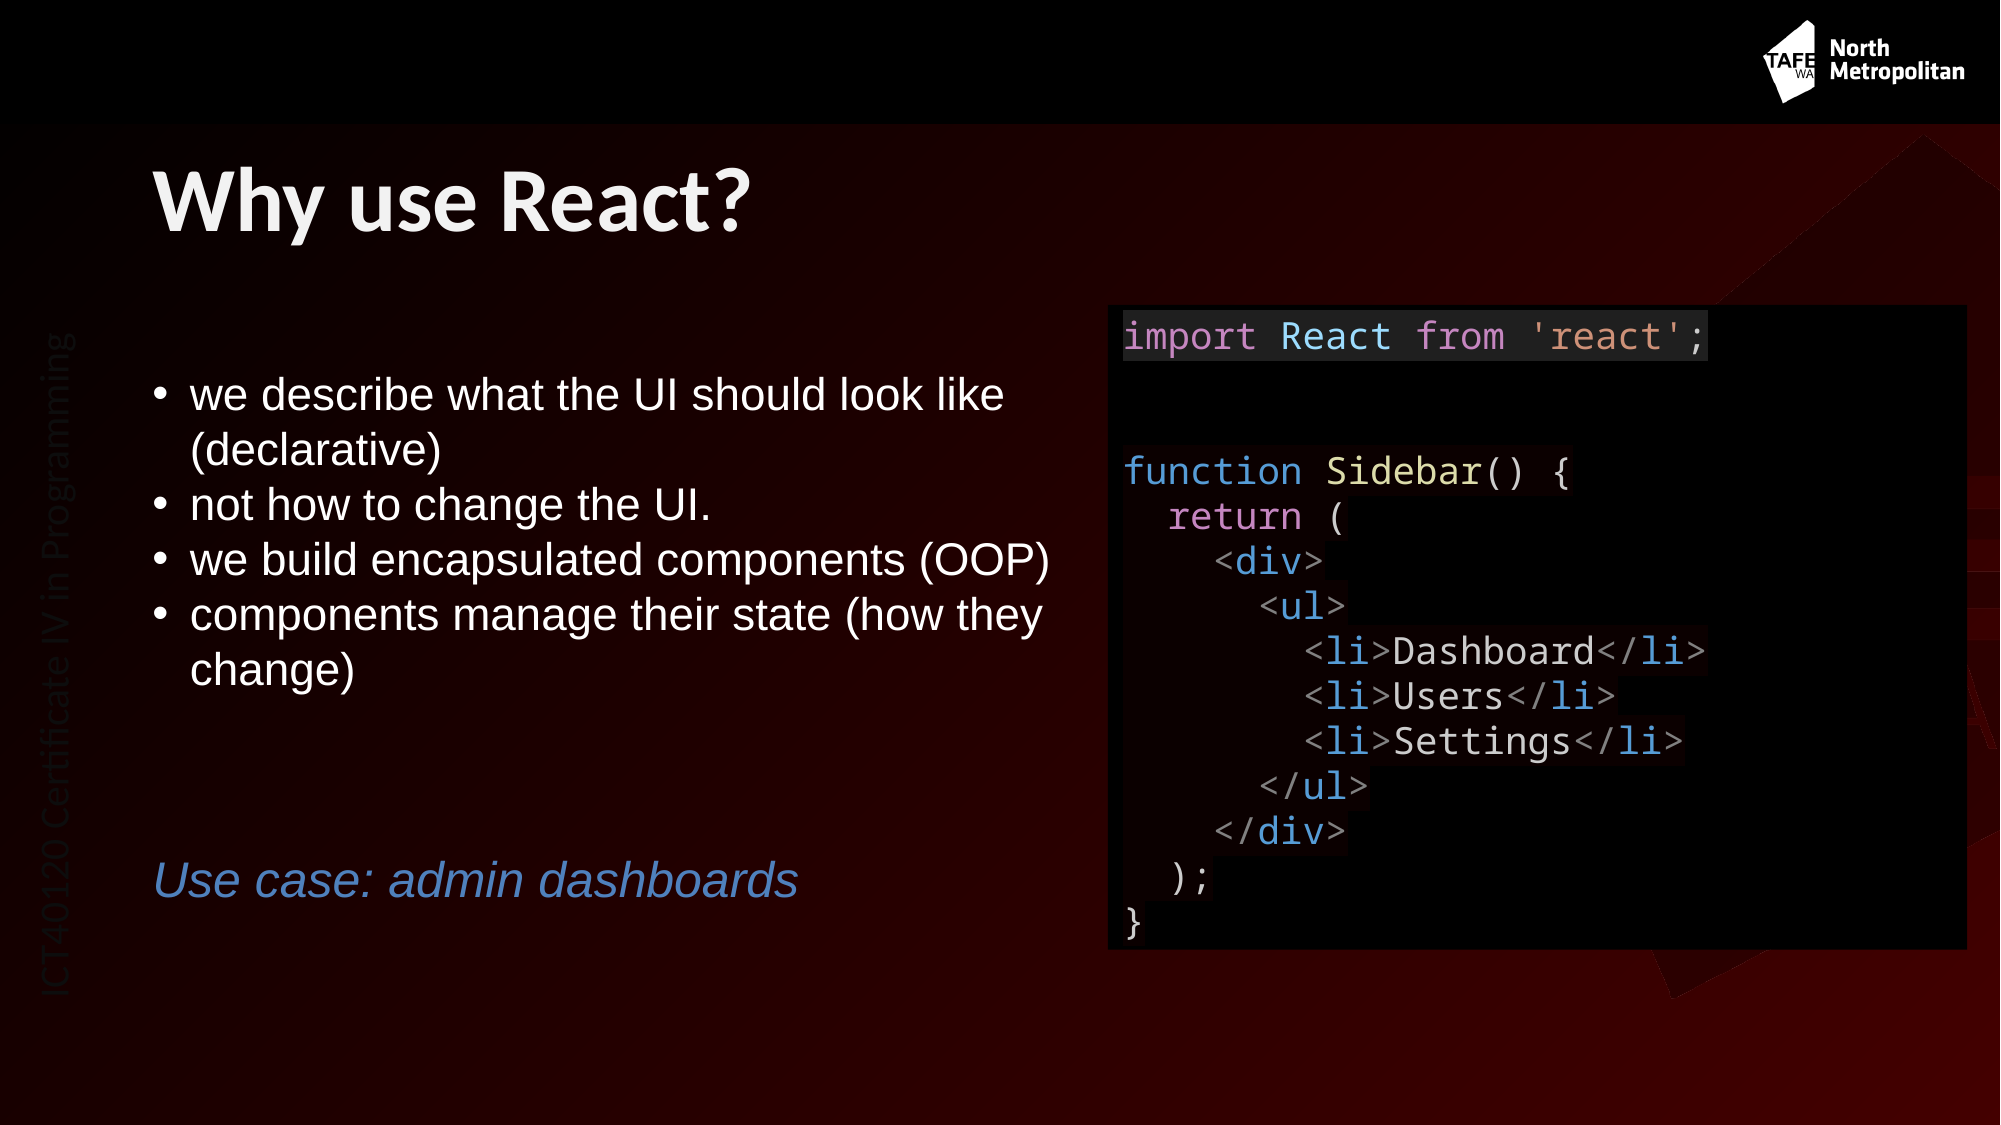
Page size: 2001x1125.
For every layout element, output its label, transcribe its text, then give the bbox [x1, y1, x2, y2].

picture [0, 0, 2000, 124]
list we describe what the UI should look like (declarative) not how to change the UI. we build encapsulated components (OOP) components manage their state (how they change) [137, 203, 1091, 839]
title Why use React? [137, 126, 1863, 278]
text_box import React from 'react'; function Sidebar() { return ( <div> <ul> <li>Dashboard</li> <li>Users</li> <li>Settings</li> </ul> </div> ); } [1107, 304, 1968, 950]
text_box Use case: admin dashboards [137, 839, 1107, 915]
